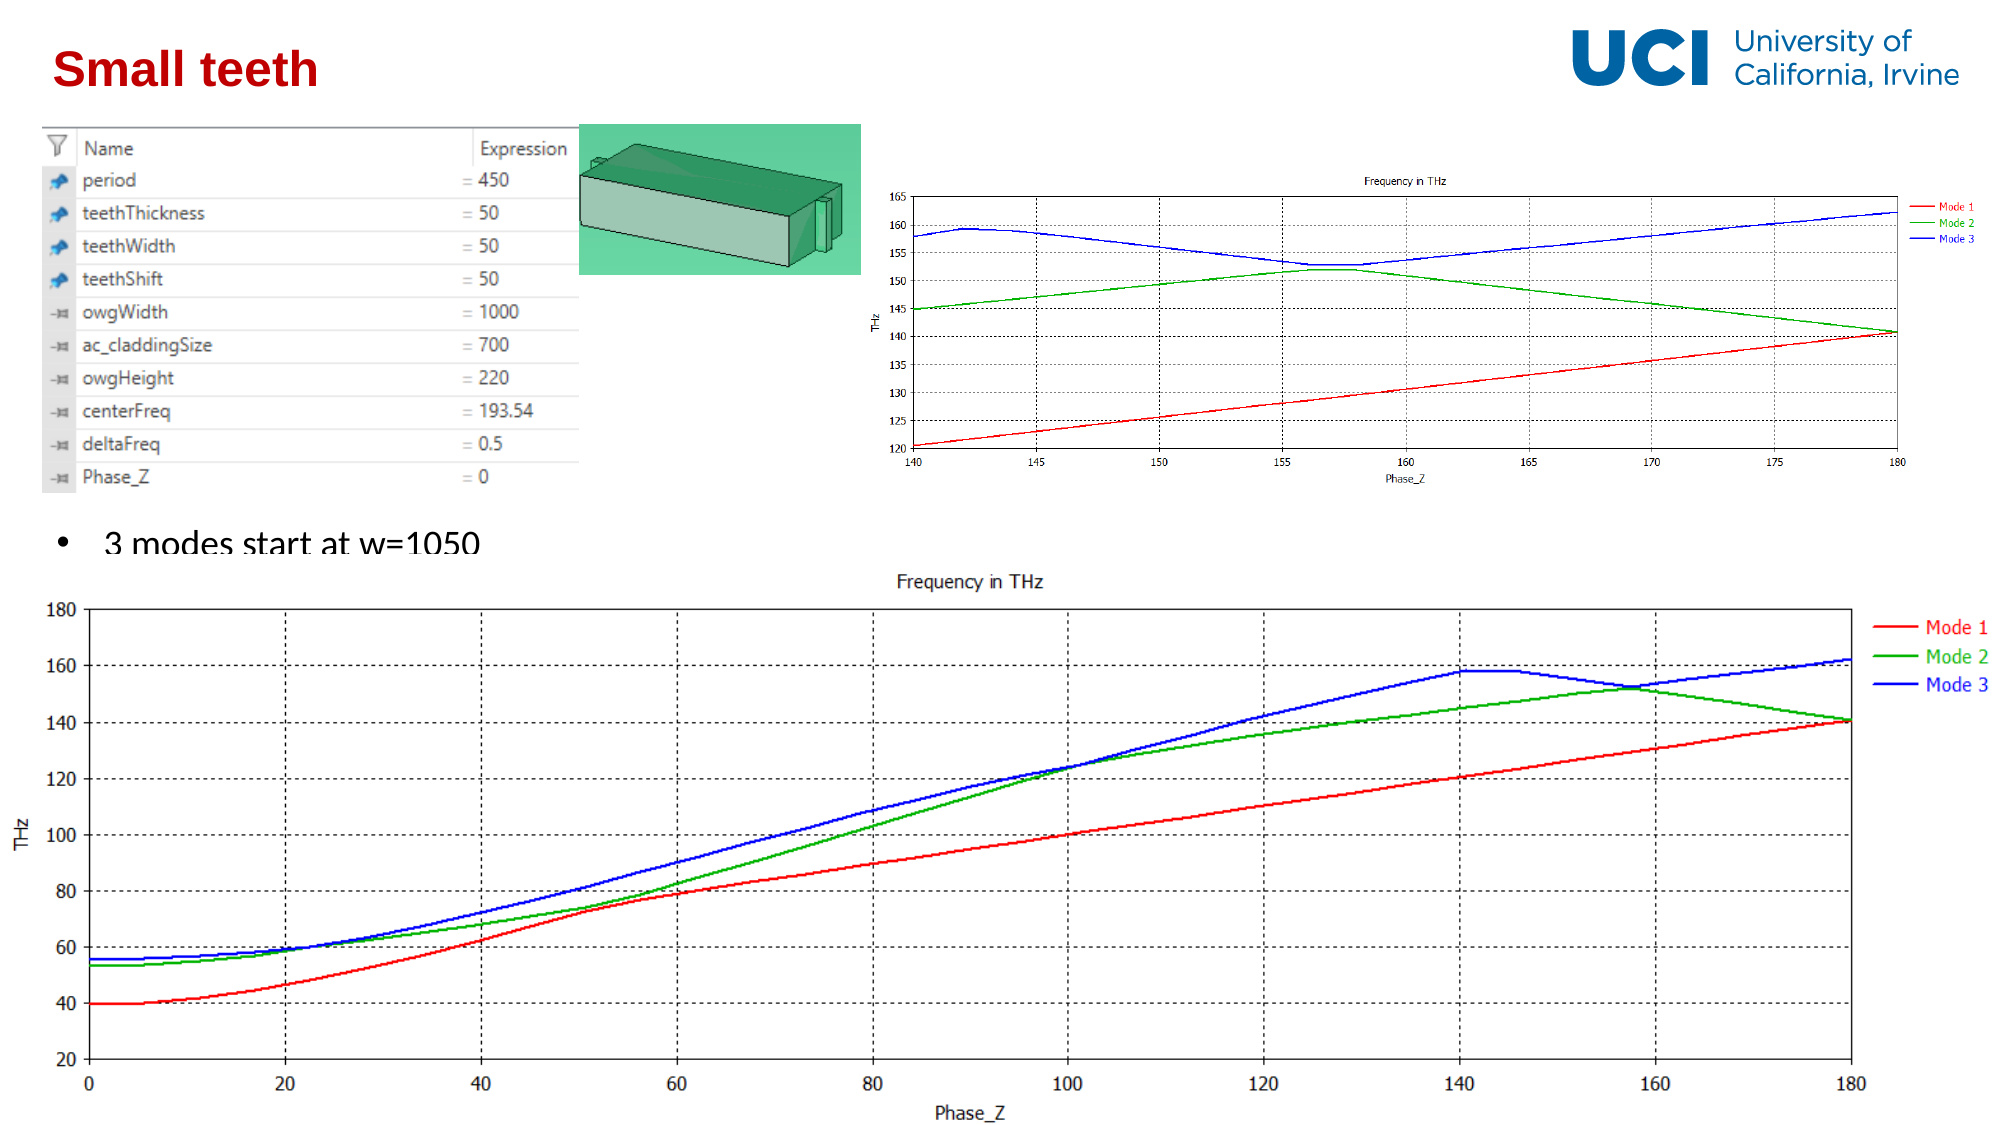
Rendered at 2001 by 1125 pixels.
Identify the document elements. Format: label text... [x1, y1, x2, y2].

title Small teeth [37, 32, 1400, 100]
picture [0, 554, 2000, 1125]
text_box 3 modes start at w=1050 [41, 511, 517, 552]
picture [866, 168, 1981, 487]
picture [1572, 29, 1959, 88]
picture [42, 124, 861, 493]
